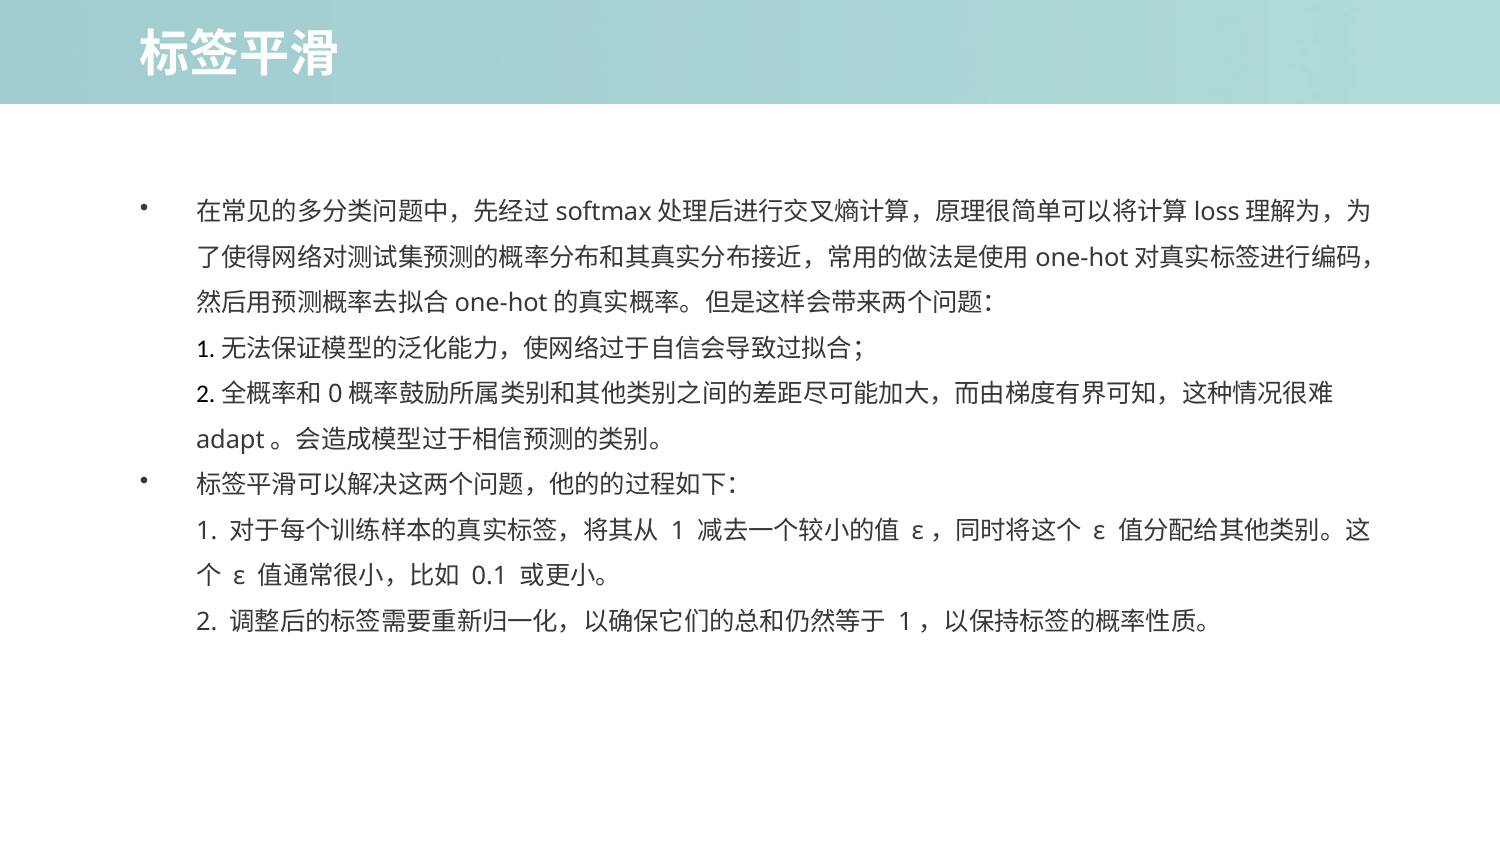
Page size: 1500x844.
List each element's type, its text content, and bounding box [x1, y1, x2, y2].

text_box 在常见的多分类问题中，先经过softmax处理后进行交叉熵计算，原理很简单可以将计算loss理解为，为了使得网络对测试集预测的概率分布和其真实分布接近，常用的做法是使用one-hot对真实标签进行编码，然后用预测概率去拟合one-hot的真实概率。但是这样会带来两个问题： 1.无法保证模型的泛化能力，使网络过于自信会导致过拟合； 2.全概率和0概率鼓励所属类别和其他类别之间的差距尽可能加大，而由梯度有界可知，这种情况很难adapt。会造成模型过于相信预测的类别。 标签平滑可以解决这两个问题，他的的过程如下： 1. 对于每个训练样本的真实标签，将其从 1 减去一个较小的值 ε，同时将这个 ε 值分配给其他类别。这个 ε 值通常很小，比如 0.1 或更小。 2. 调整后的标签需要重新归一化，以确保它们的总和仍然等于 1，以保持标签的概率性质。 [125, 172, 1391, 752]
picture [0, 0, 1500, 104]
